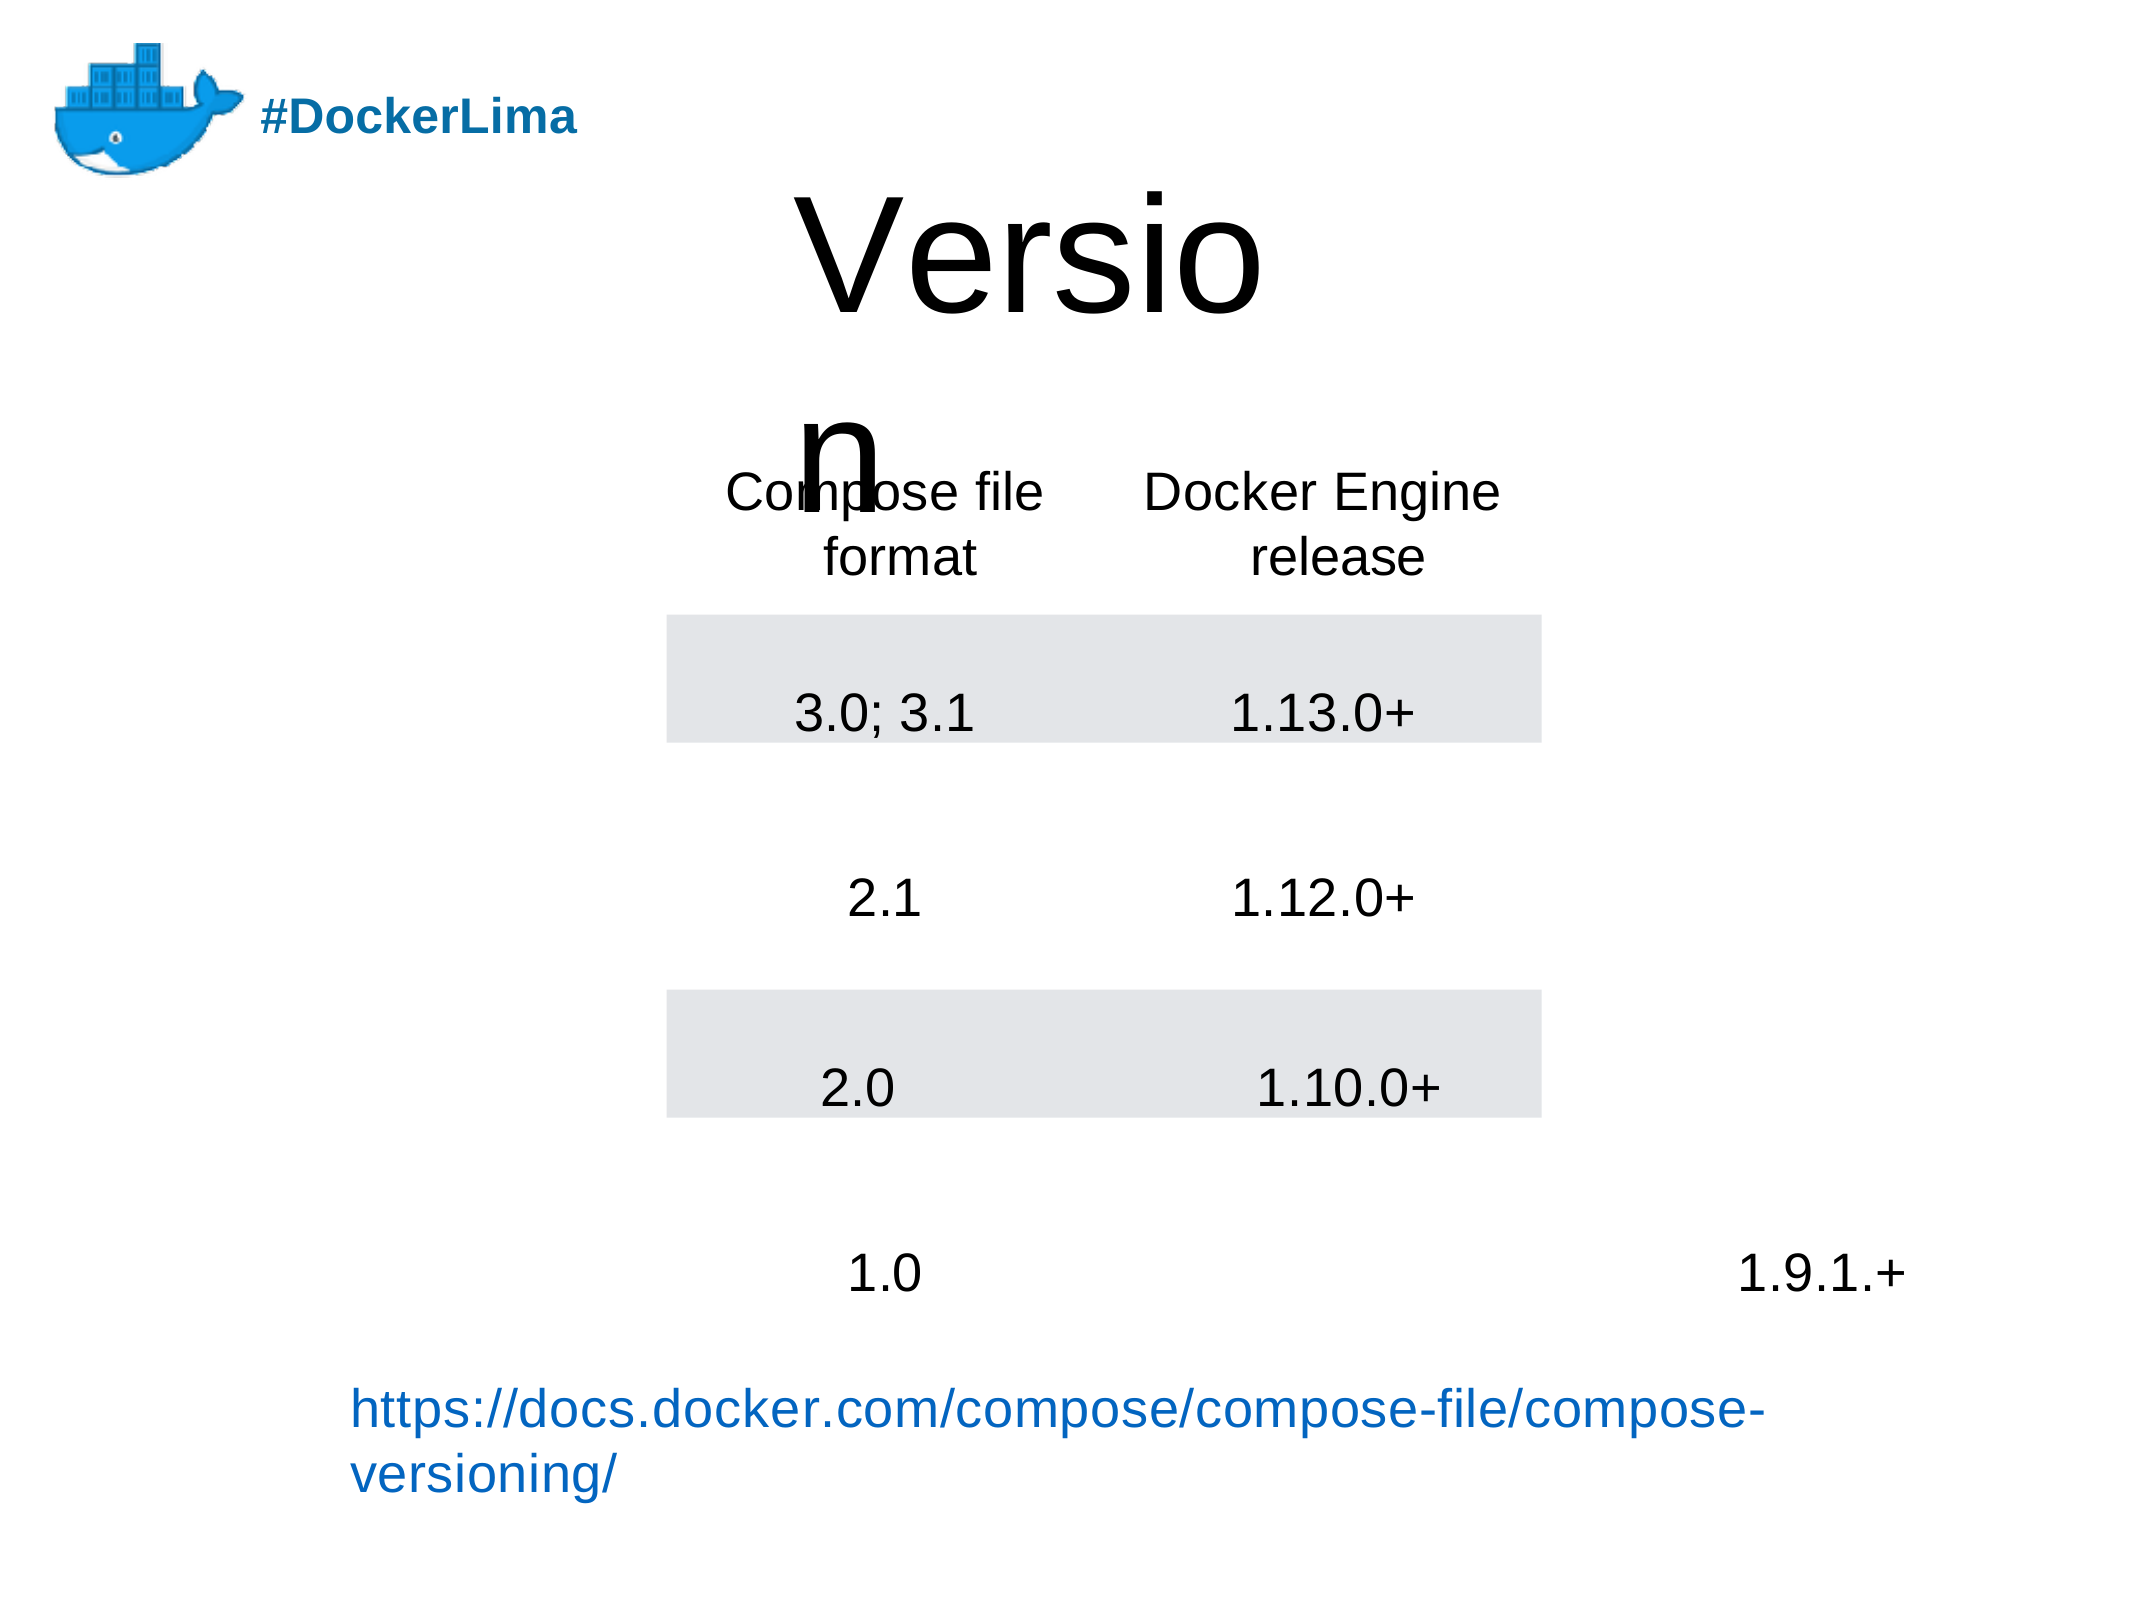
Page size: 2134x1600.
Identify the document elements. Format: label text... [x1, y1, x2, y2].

text_box 2.0 1.10.0+ [666, 989, 1542, 1118]
title Version [791, 143, 1343, 546]
text_box Compose file format [722, 452, 1047, 586]
text_box 3.0; 3.1 1.13.0+ [666, 614, 1542, 743]
text_box 2.1 1.12.0+ [845, 860, 1418, 928]
text_box #DockerLima [258, 81, 580, 144]
text_box Docker Engine release [1141, 452, 1505, 586]
picture [10, 43, 265, 188]
text_box 1.0 1.9.1.+ https://docs.docker.com/compose/compose-file/compose-versioning/ [347, 1235, 2030, 1504]
